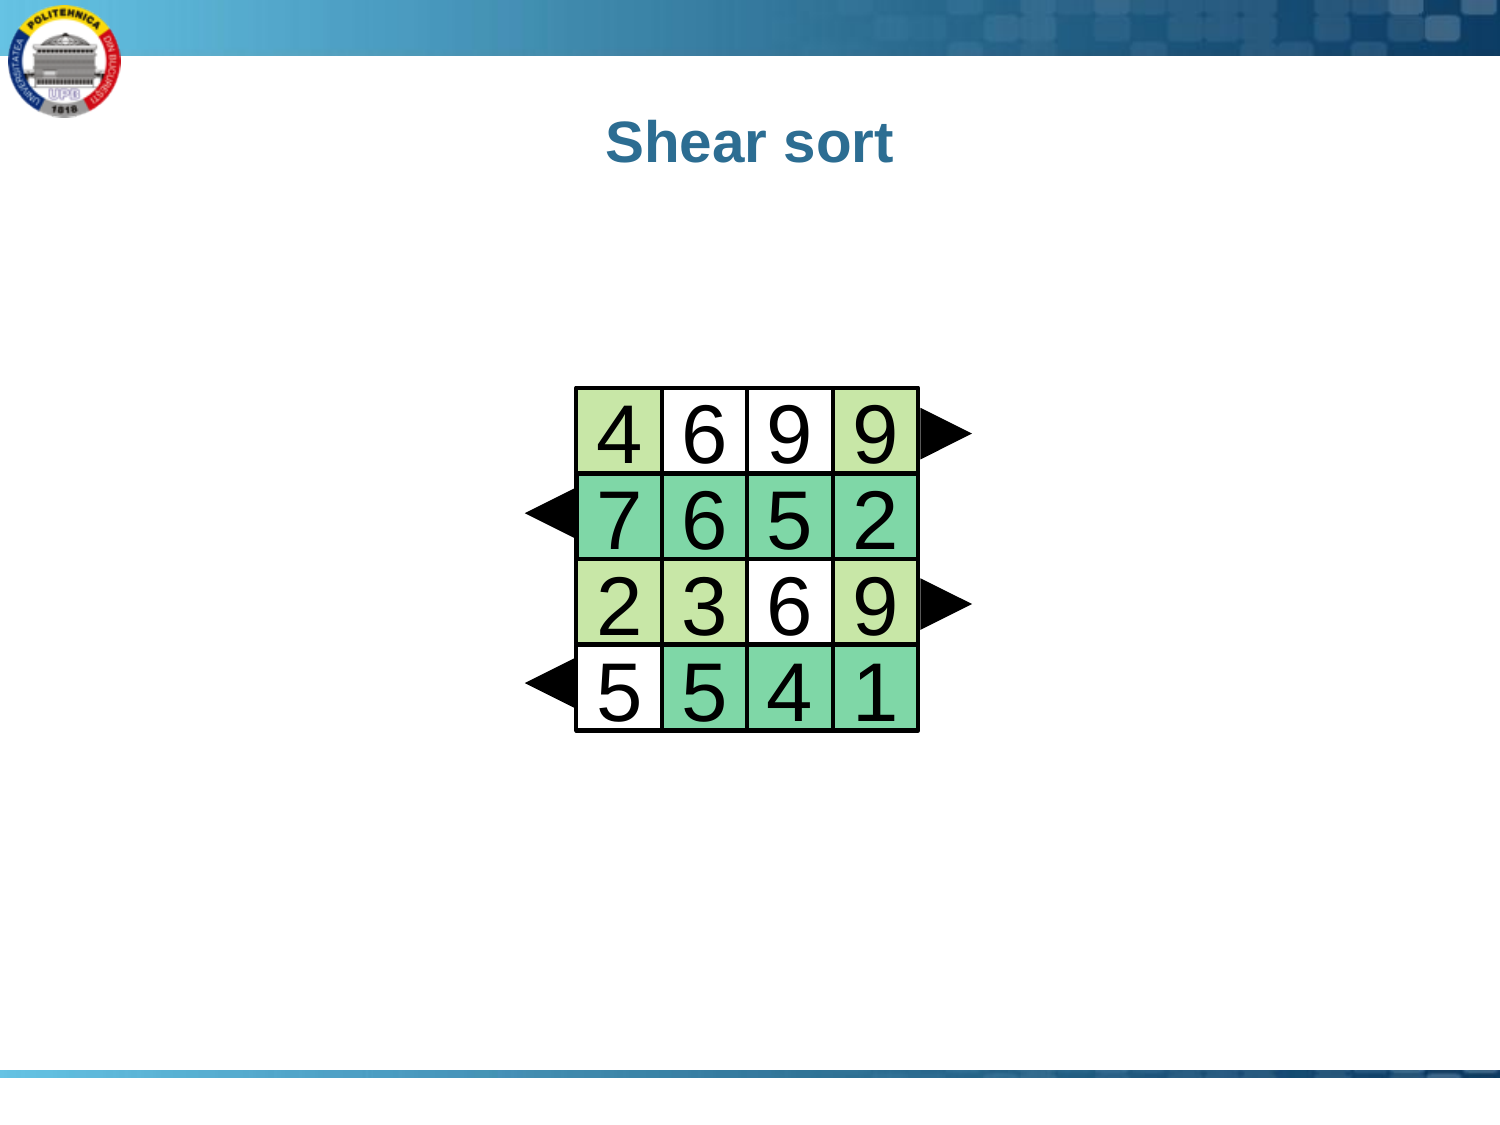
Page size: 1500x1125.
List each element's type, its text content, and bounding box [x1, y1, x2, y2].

text_box 6 [660, 386, 745, 472]
title Shear sort [51, 102, 1449, 178]
picture [0, 0, 1500, 118]
text_box 2 [574, 557, 660, 643]
text_box 5 [660, 643, 745, 733]
text_box 4 [574, 386, 660, 472]
text_box 9 [831, 386, 920, 472]
text_box 7 [574, 472, 660, 557]
text_box 1 [831, 643, 920, 733]
text_box 4 [745, 643, 831, 733]
text_box 9 [831, 557, 920, 643]
text_box 5 [574, 643, 660, 733]
text_box 9 [745, 386, 831, 472]
text_box 2 [831, 472, 920, 557]
text_box 5 [745, 472, 831, 557]
picture [0, 1070, 1500, 1078]
text_box 6 [660, 472, 745, 557]
text_box 3 [660, 557, 745, 643]
text_box 6 [745, 557, 831, 643]
